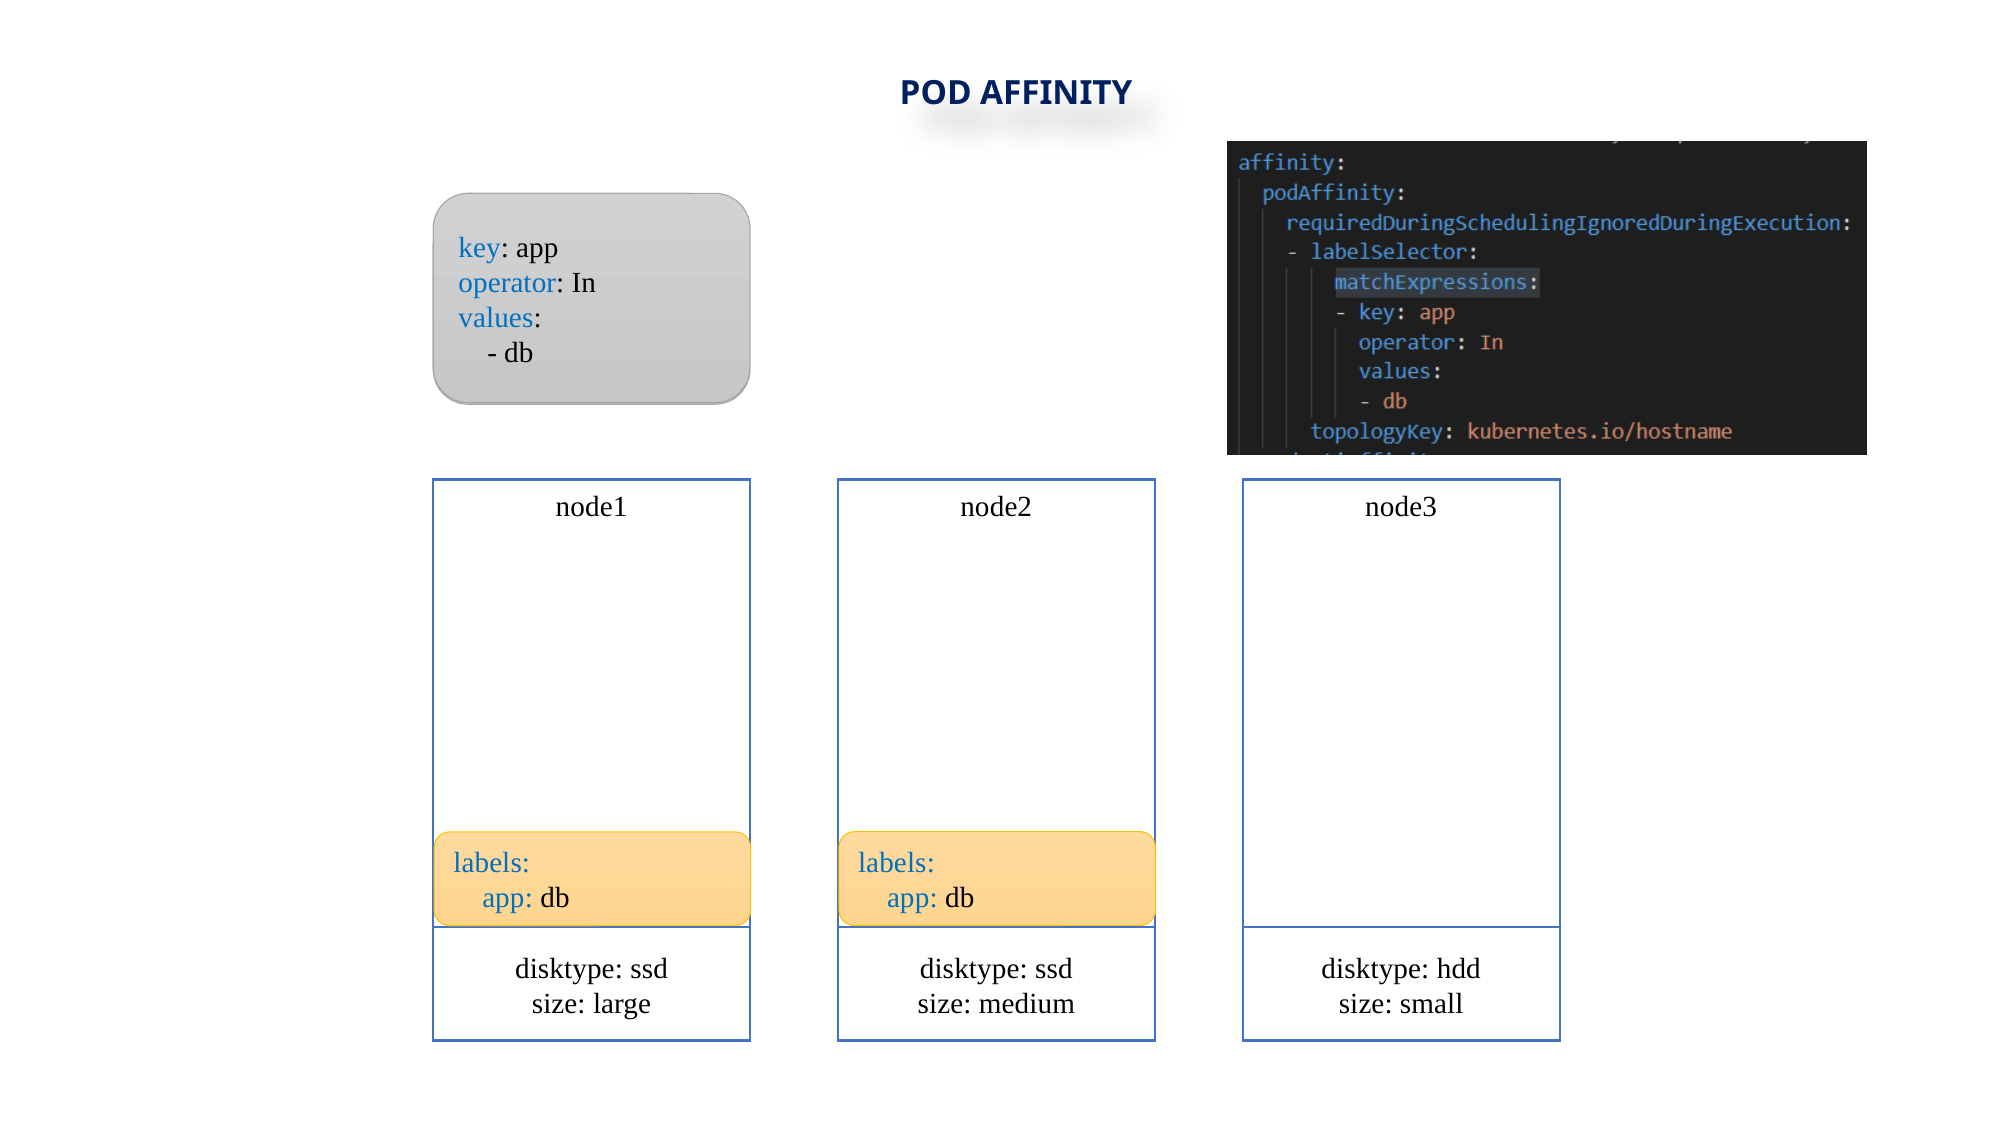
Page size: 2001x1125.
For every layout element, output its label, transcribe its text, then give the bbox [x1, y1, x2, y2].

text_box key: app operator: In values: - db [432, 192, 751, 404]
picture [1227, 141, 1867, 455]
text_box disktype: hdd size: small [1242, 926, 1561, 1042]
text_box labels: app: db [433, 831, 752, 927]
text_box node3 [1242, 478, 1561, 926]
text_box node1 [432, 478, 751, 926]
text_box node2 [837, 478, 1156, 926]
text_box labels: app: db [838, 831, 1157, 927]
text_box disktype: ssd size: large [432, 926, 751, 1042]
text_box disktype: ssd size: medium [837, 926, 1156, 1042]
text_box POD AFFINITY [325, 64, 1707, 119]
